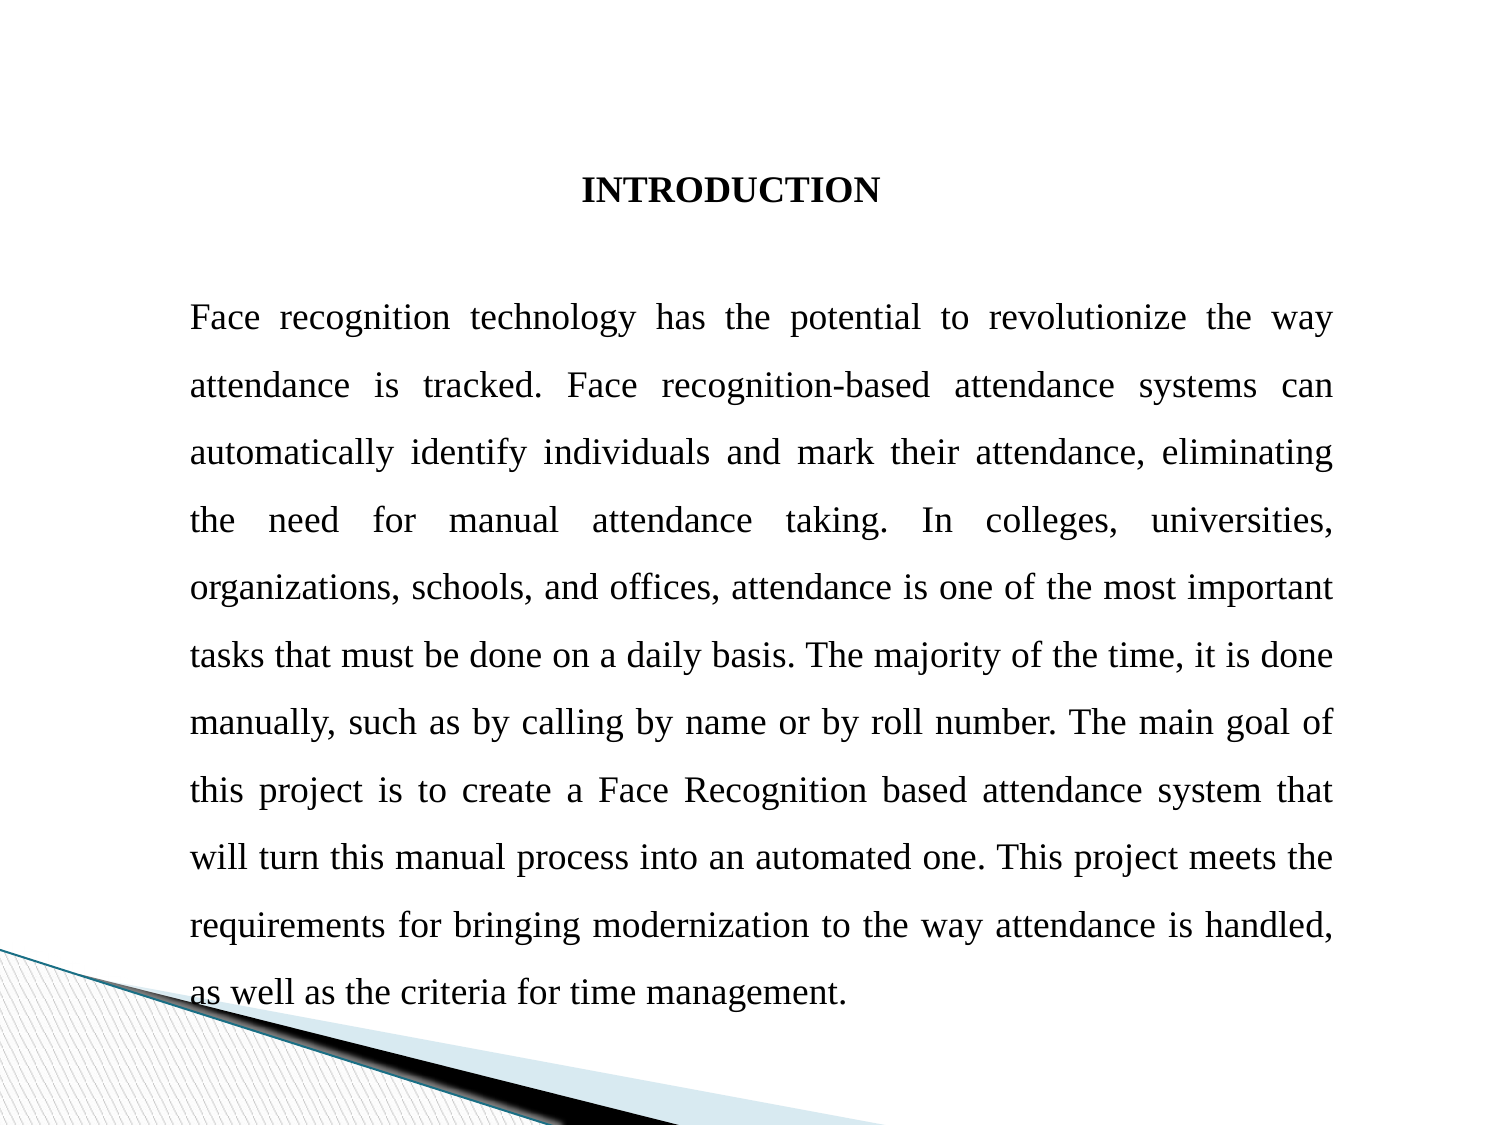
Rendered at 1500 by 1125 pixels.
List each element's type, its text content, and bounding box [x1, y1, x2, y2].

text_box Face recognition technology has the potential to revolutionize the way attendance is tracked. Face recognition-based attendance systems can automatically identify individuals and mark their attendance, eliminating the need for manual attendance taking. In colleges, universities, organizations, schools, and offices, attendance is one of the most important tasks that must be done on a daily basis. The majority of the time, it is done manually, such as by calling by name or by roll number. The main goal of this project is to create a Face Recognition based attendance system that will turn this manual process into an automated one. This project meets the requirements for bringing modernization to the way attendance is handled, as well as the criteria for time management. [174, 262, 1350, 1020]
text_box INTRODUCTION [75, 112, 1388, 398]
